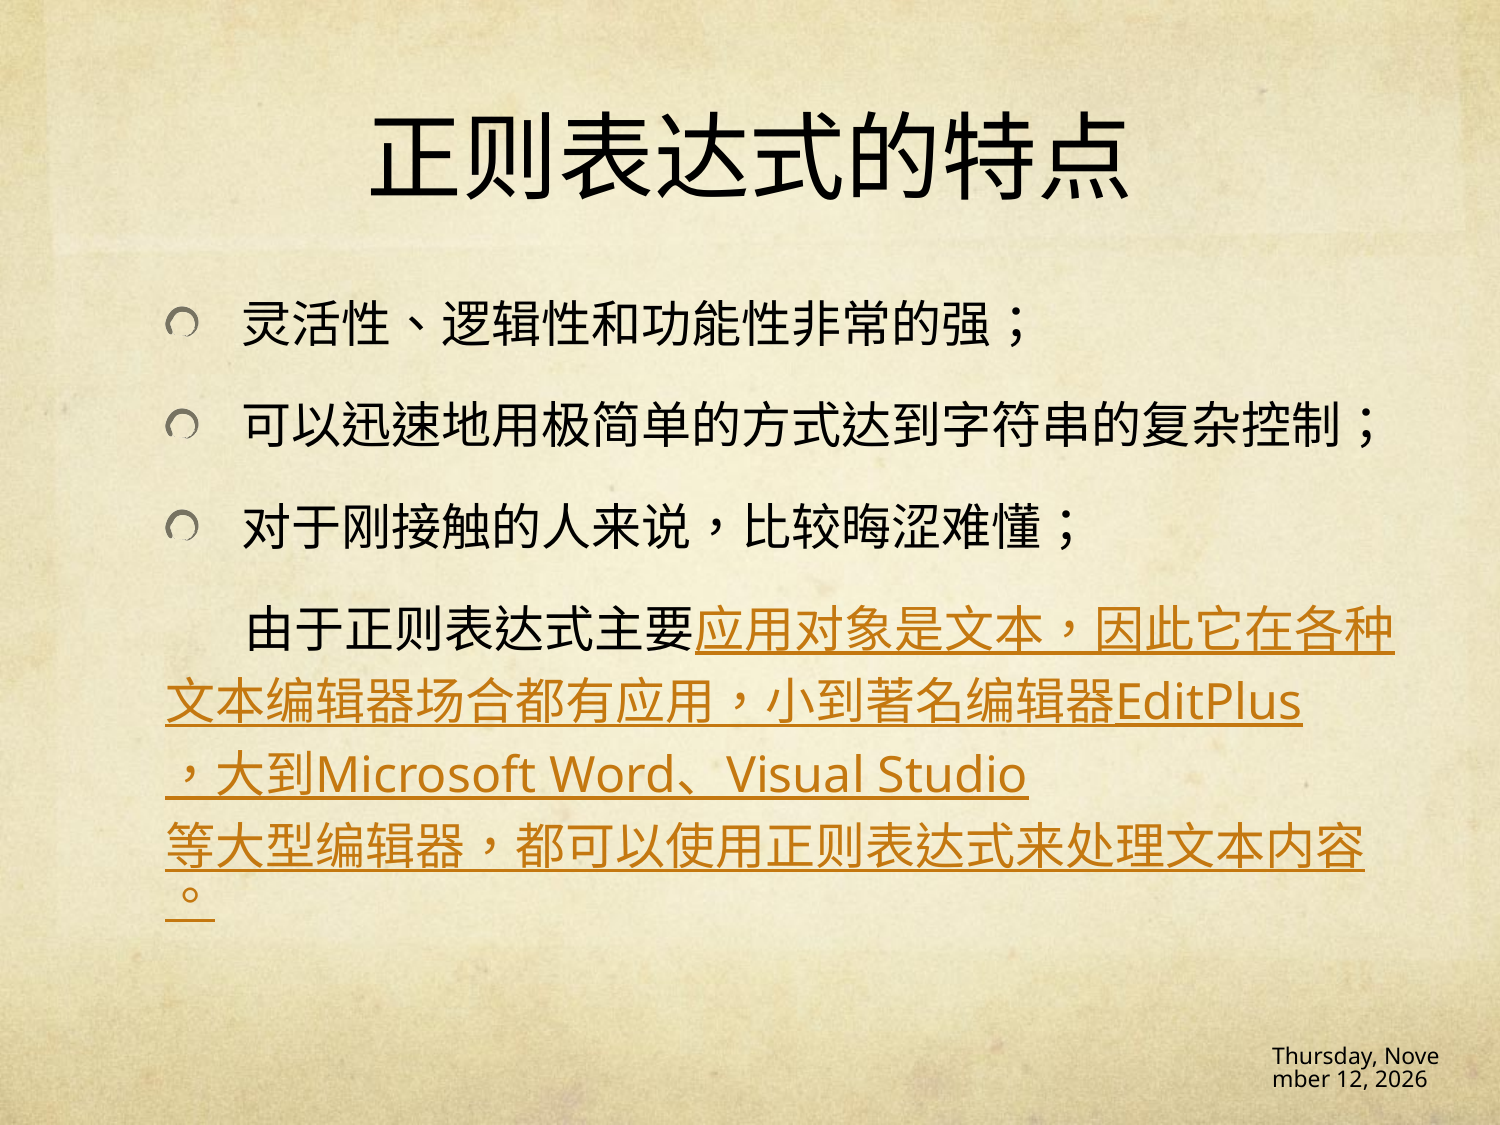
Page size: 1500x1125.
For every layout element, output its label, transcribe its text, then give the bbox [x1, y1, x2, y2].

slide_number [1257, 1035, 1470, 1080]
list 灵活性、逻辑性和功能性非常的强； 可以迅速地用极简单的方式达到字符串的复杂控制； 对于刚接触的人来说，比较晦涩难懂； 由于正则表达式主要应用对象是文本，因此它在各种文本编辑器场合都有应用，小到著名编辑器EditPlus，大到Microsoft Word、Visual Studio等大型编辑器，都可以使用正则表达式来处理文本内容。 [150, 284, 1428, 950]
picture [0, 0, 1500, 1125]
title 正则表达式的特点 [150, 82, 1350, 225]
